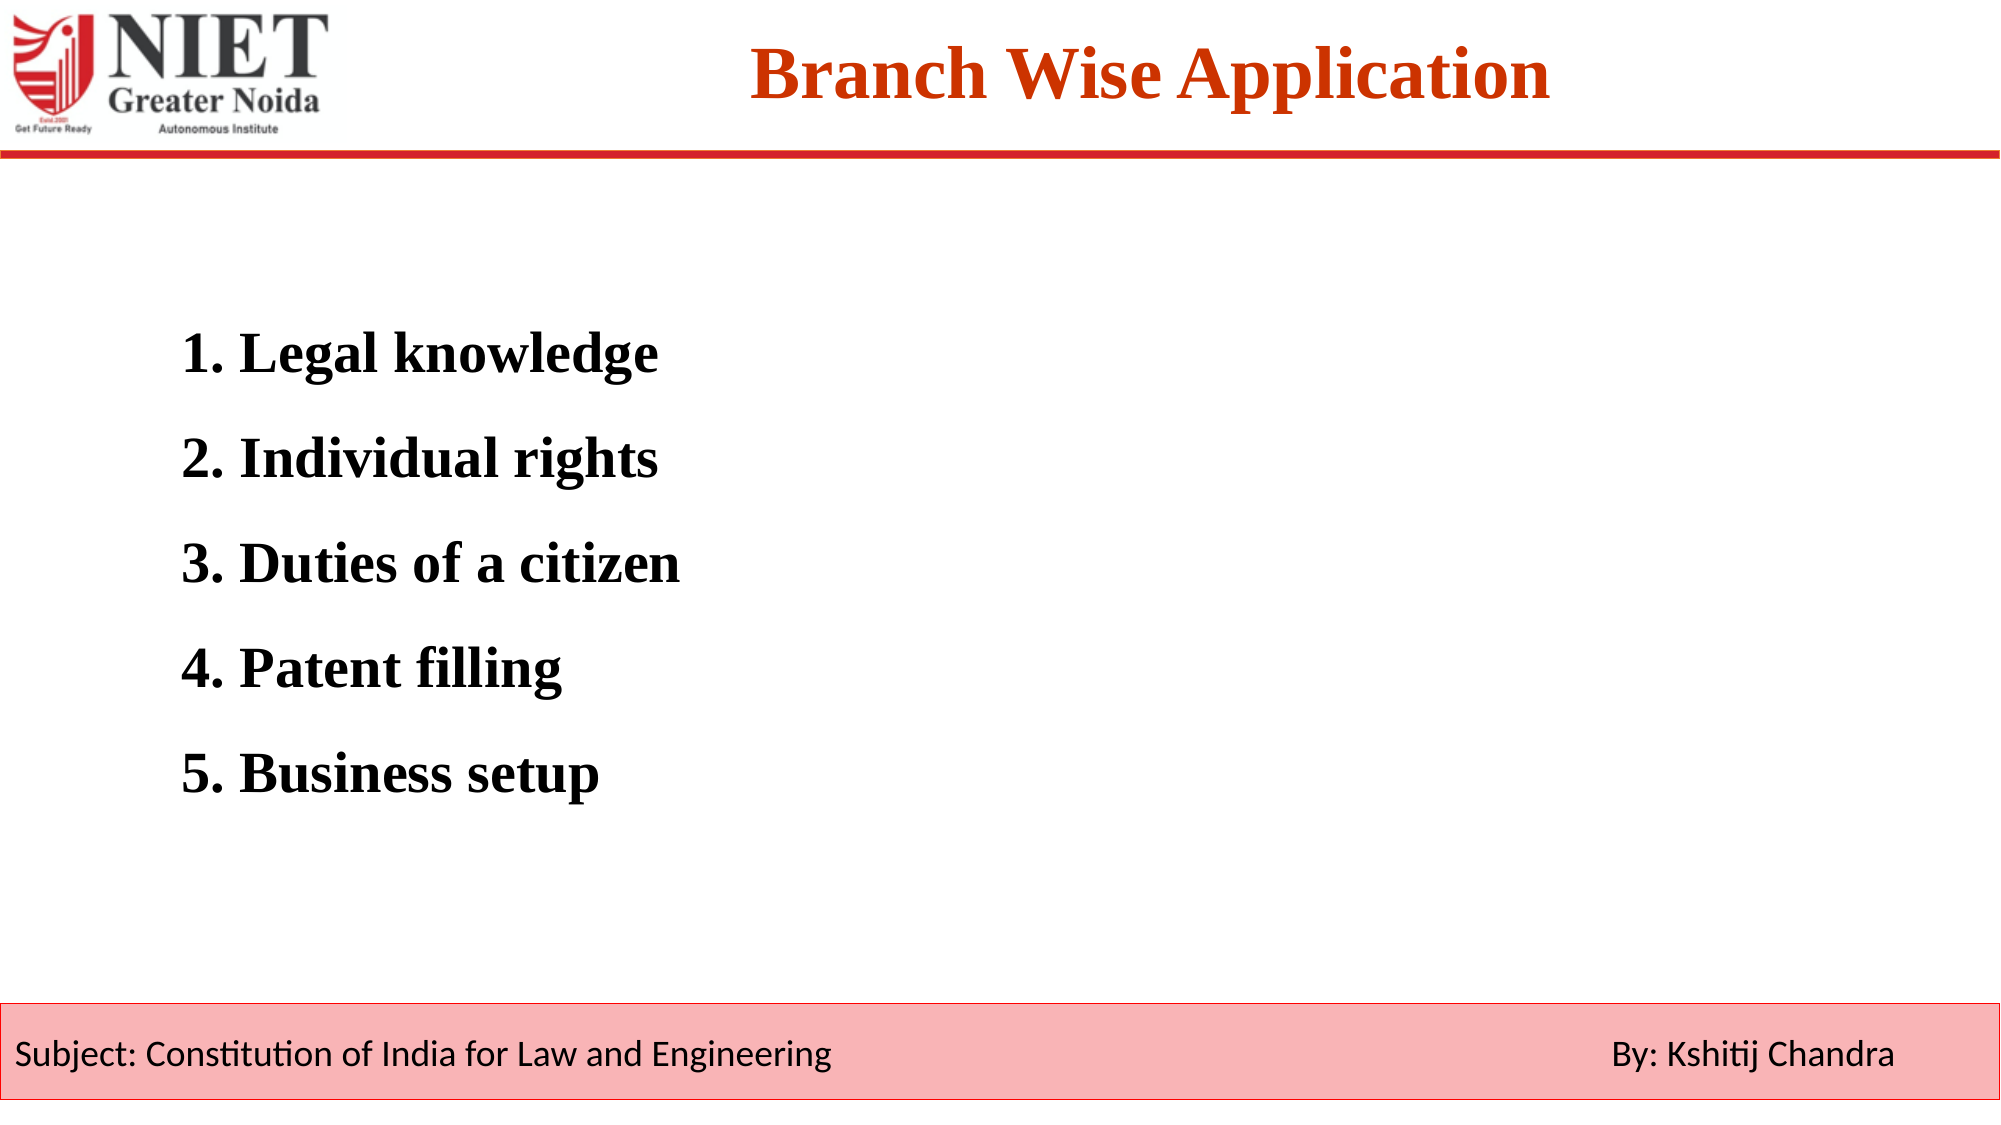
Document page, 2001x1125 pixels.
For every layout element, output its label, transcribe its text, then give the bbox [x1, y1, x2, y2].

text_box Subject: Constitution of India for Law and Engineering By: Kshitij Chandra [0, 1003, 2000, 1100]
title Branch Wise Application [397, 5, 1906, 143]
text_box [0, 150, 2000, 159]
text_box Legal knowledge Individual rights Duties of a citizen Patent filling Business setup [166, 271, 1167, 811]
picture [0, 5, 347, 144]
